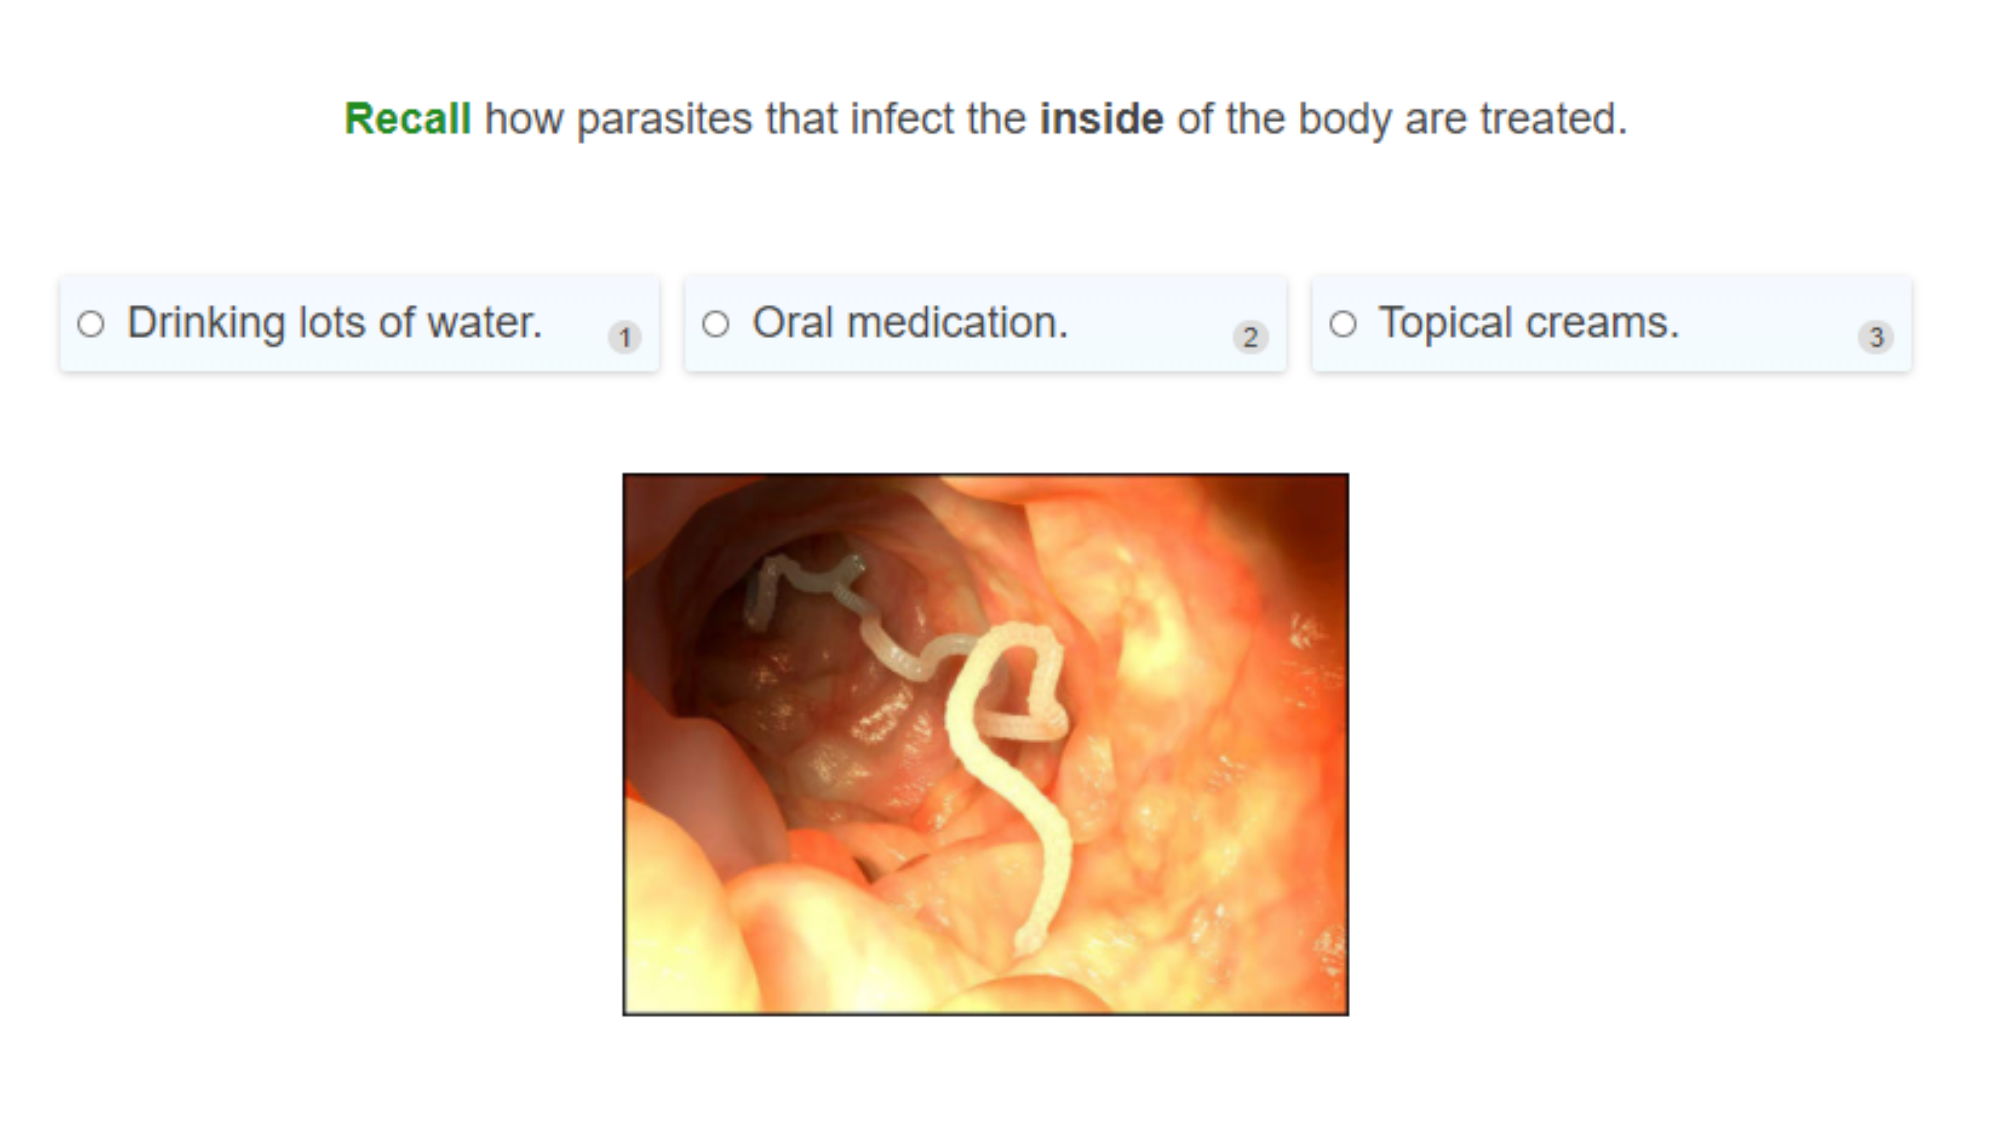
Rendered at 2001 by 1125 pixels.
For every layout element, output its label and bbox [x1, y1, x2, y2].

picture [37, 76, 1924, 1034]
